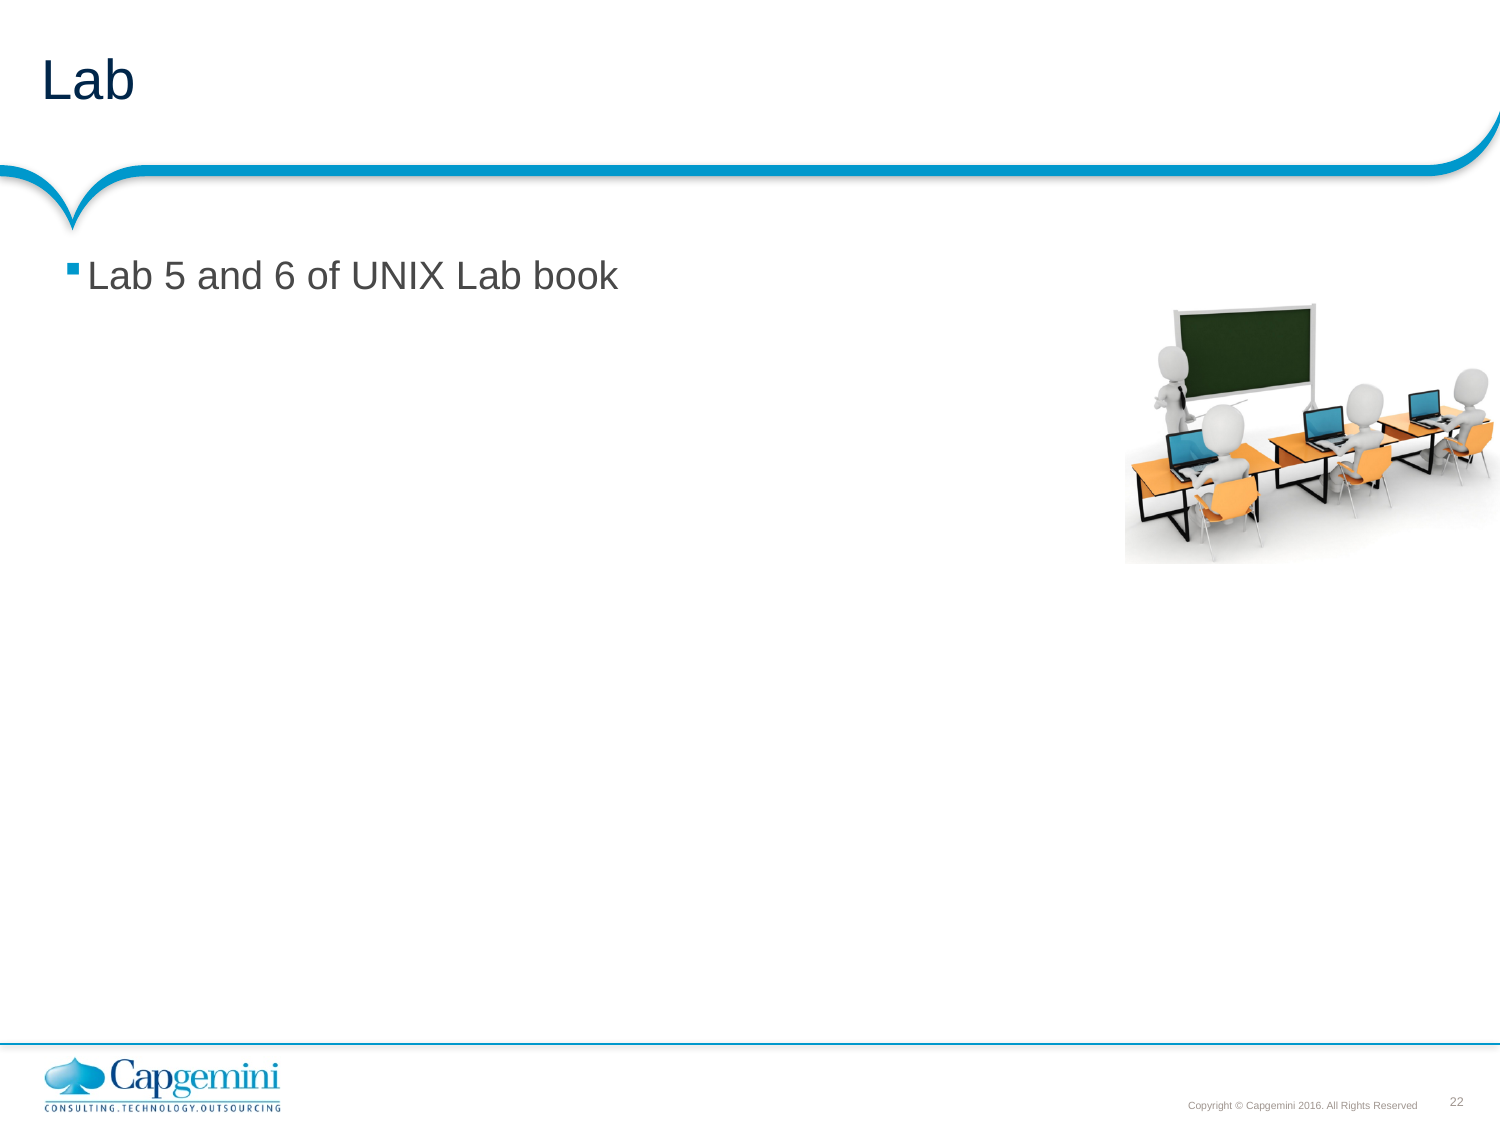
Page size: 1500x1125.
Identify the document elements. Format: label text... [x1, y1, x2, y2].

title Lab [0, 0, 1500, 165]
picture [44, 1056, 281, 1113]
picture [1125, 299, 1500, 564]
list Lab 5 and 6 of UNIX Lab book [48, 245, 1125, 1007]
